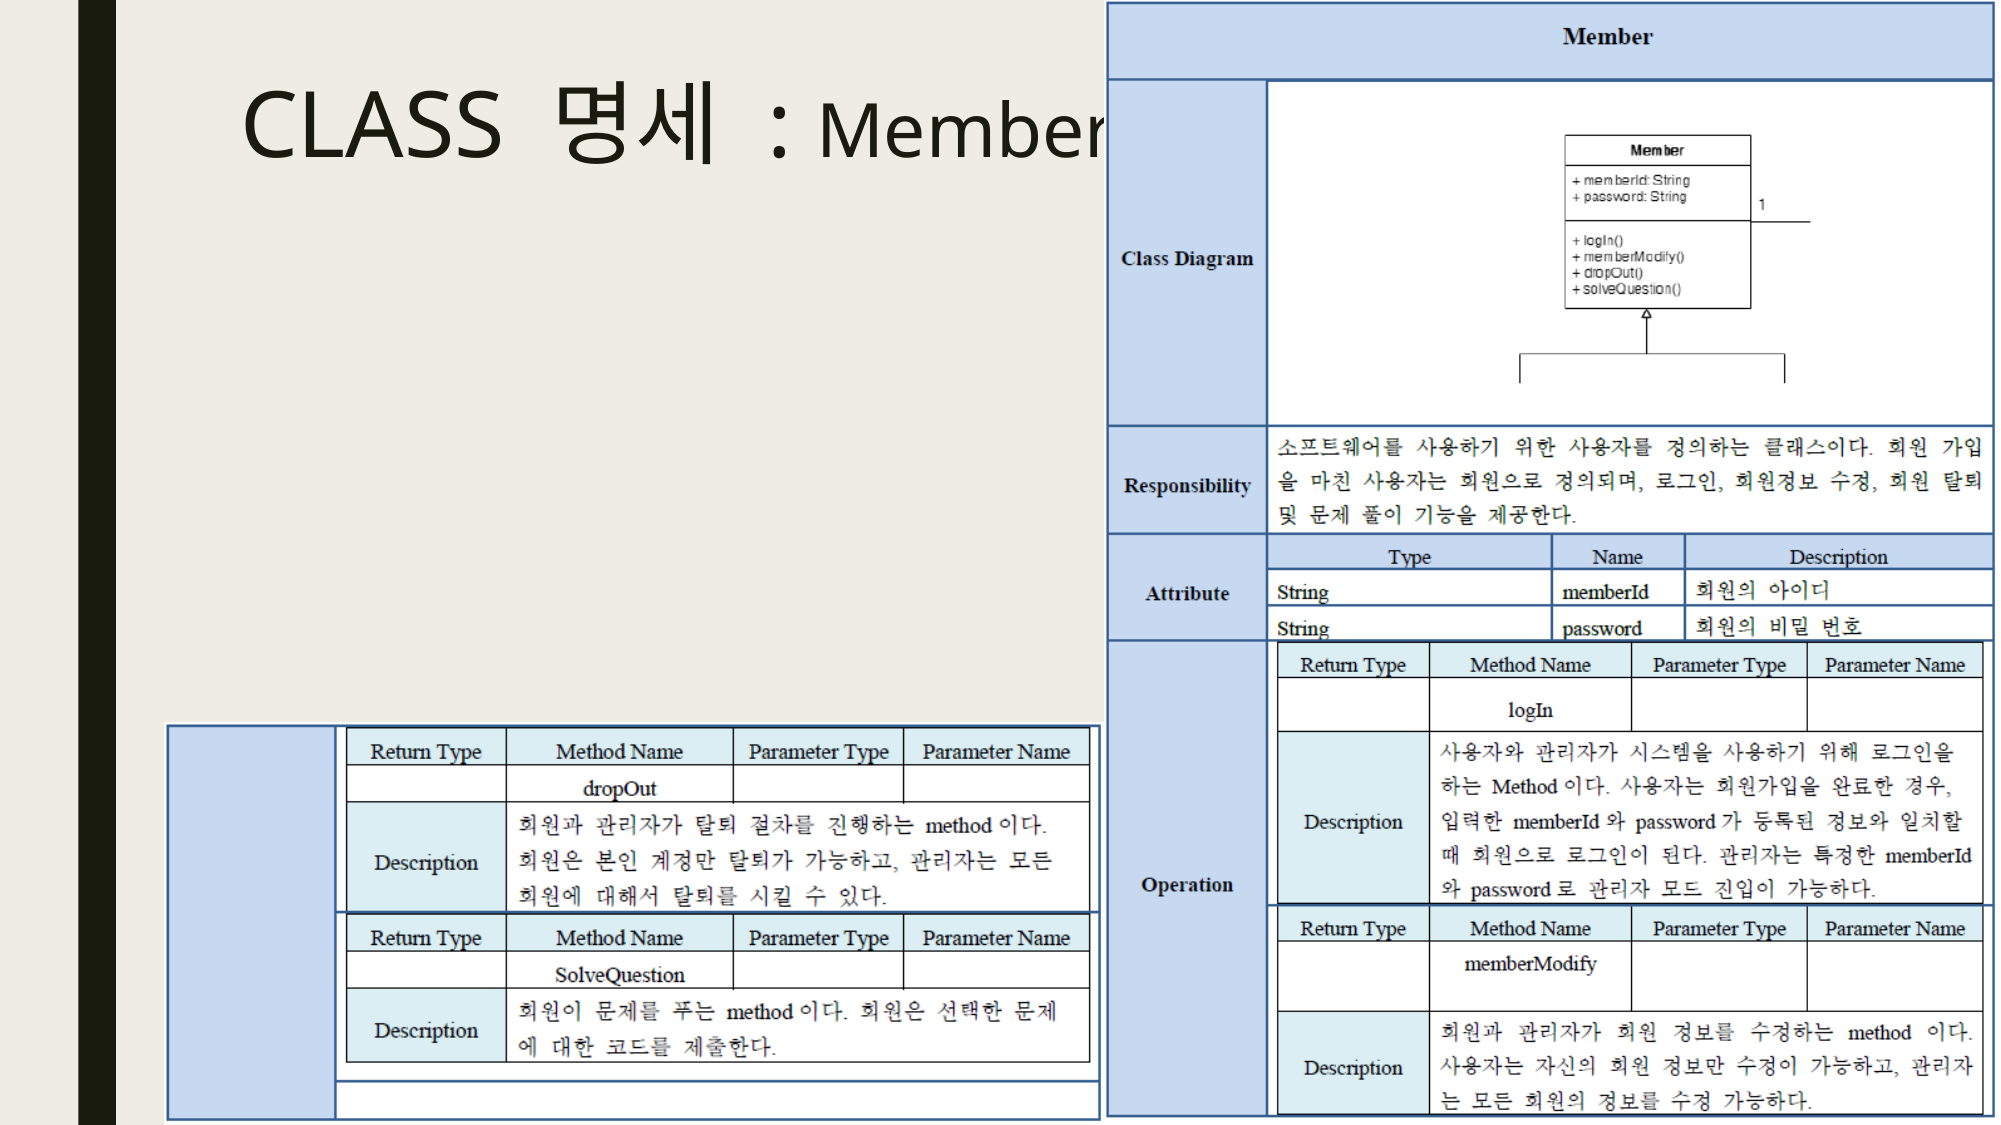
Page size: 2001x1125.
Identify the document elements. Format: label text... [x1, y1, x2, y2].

title CLASS 명세 : Member [225, 71, 1104, 196]
picture [164, 0, 2000, 1125]
